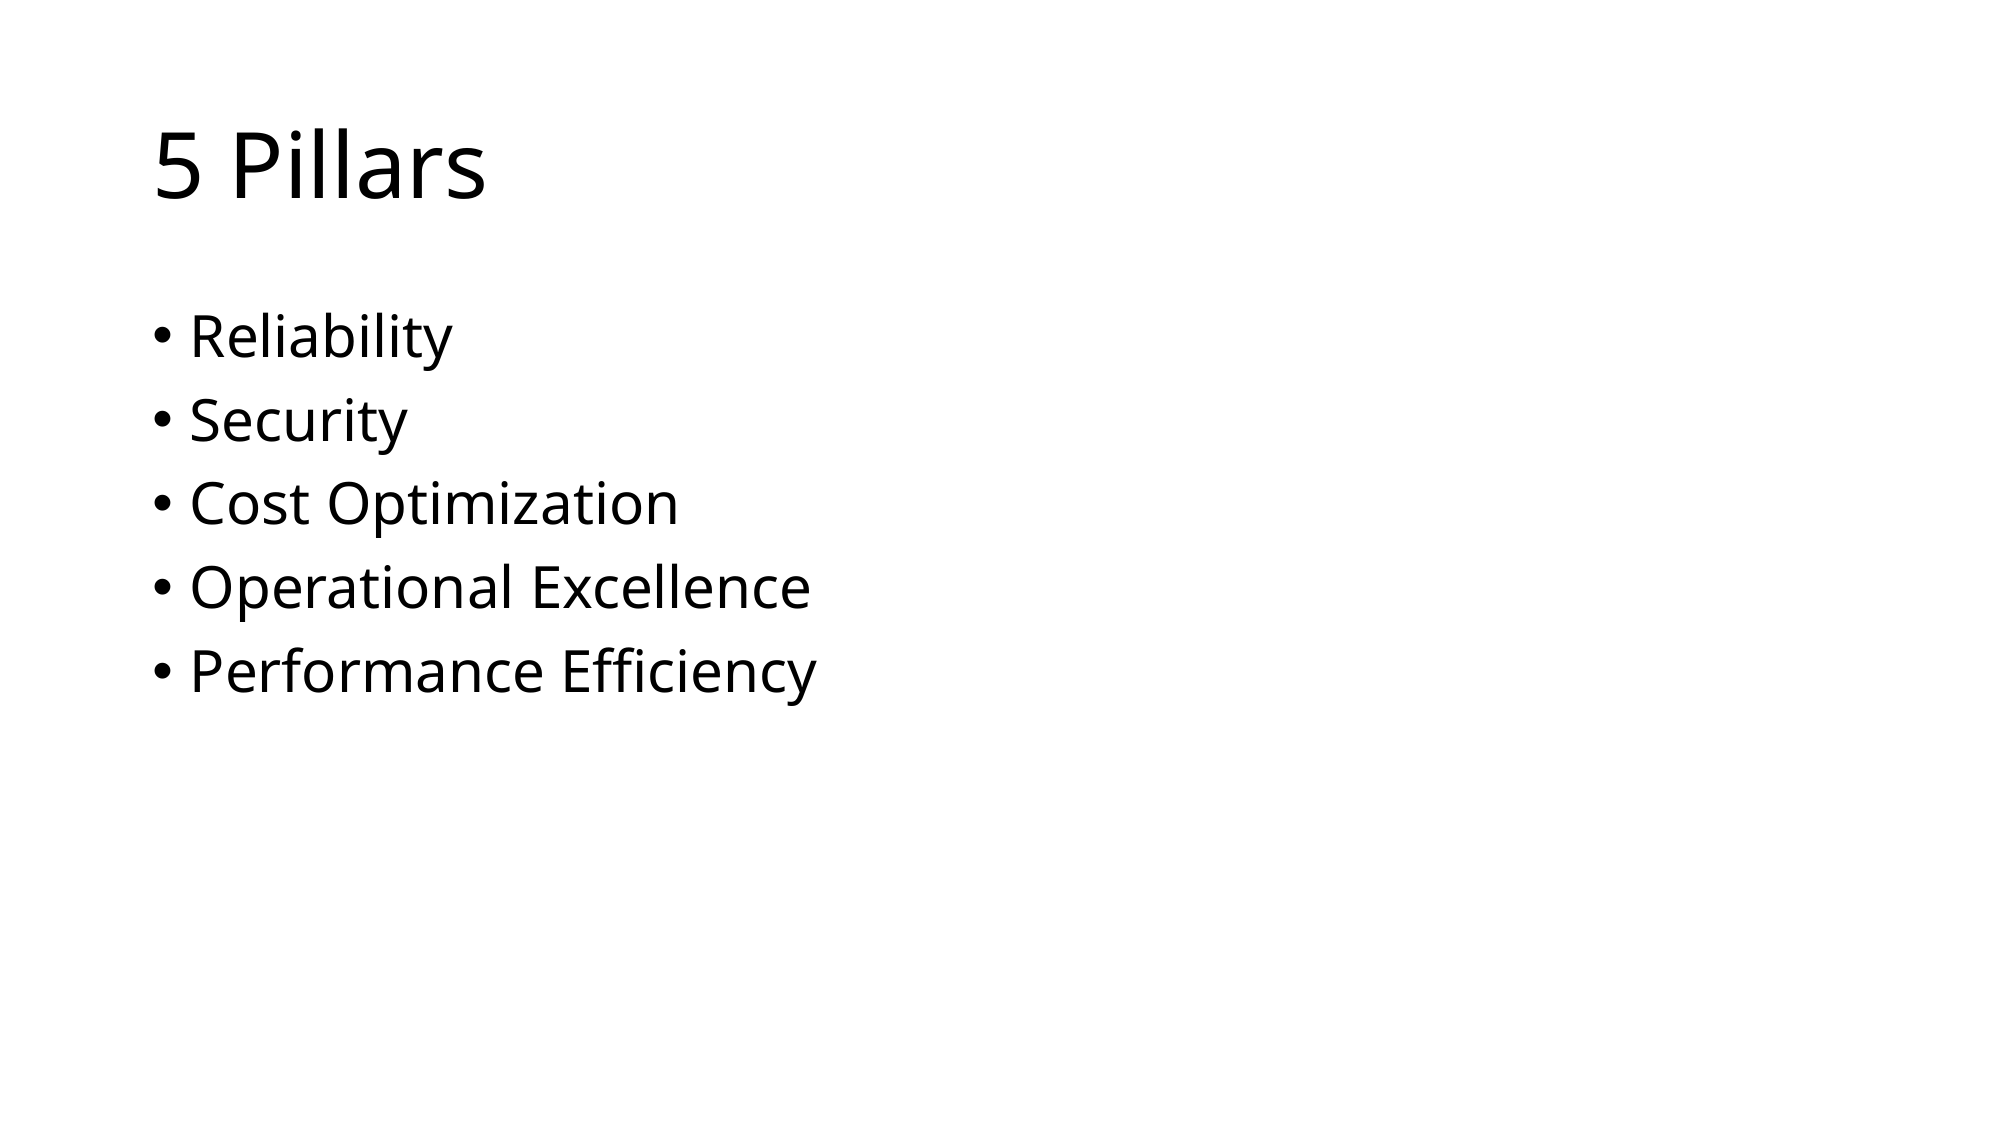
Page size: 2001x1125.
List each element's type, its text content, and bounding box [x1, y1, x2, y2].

title 5 Pillars [137, 59, 1863, 278]
list Reliability Security Cost Optimization Operational Excellence Performance Efficiency [137, 299, 1863, 1014]
